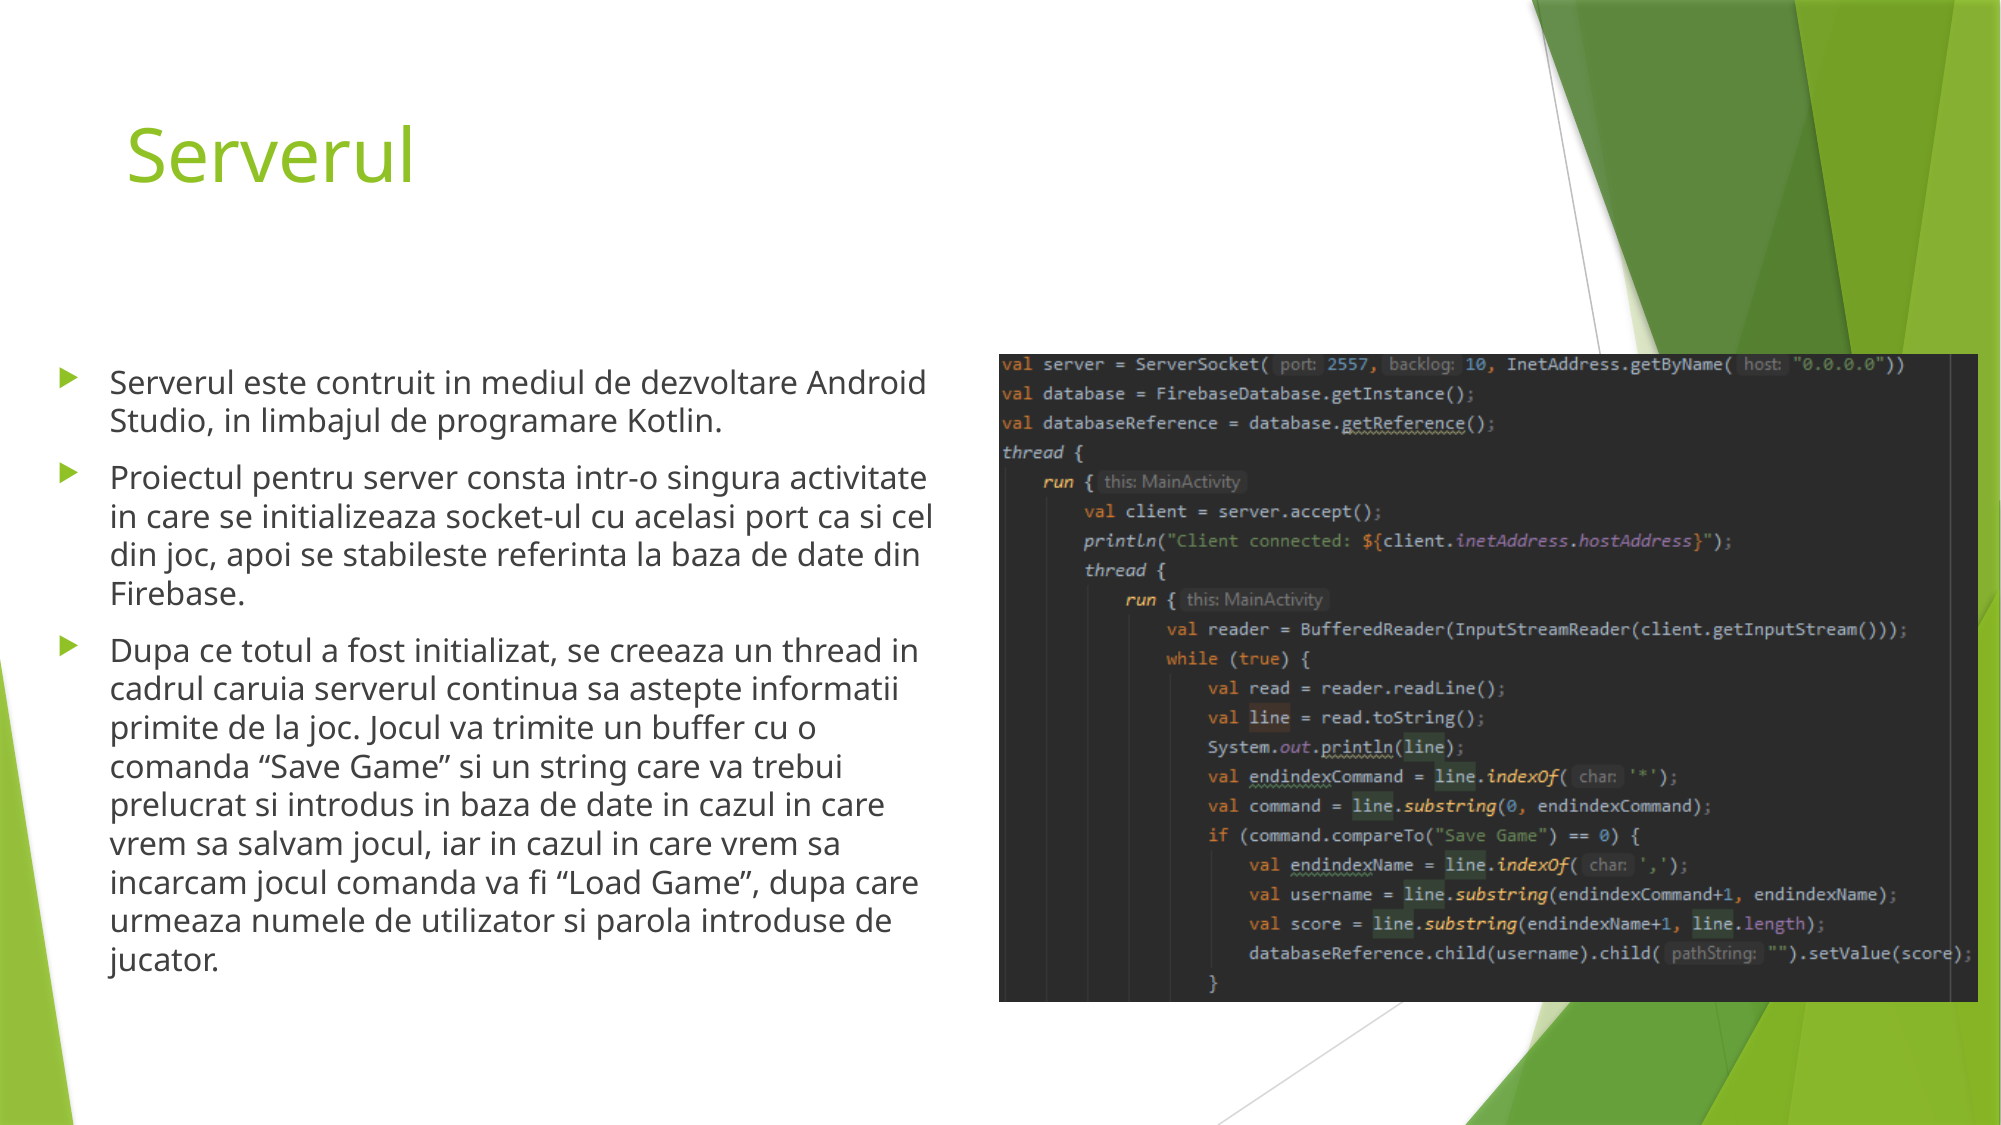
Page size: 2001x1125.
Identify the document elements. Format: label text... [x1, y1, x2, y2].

list Serverul este contruit in mediul de dezvoltare Android Studio, in limbajul de programare Kotlin. Proiectul pentru server consta intr-o singura activitate in care se initializeaza socket-ul cu acelasi port ca si cel din joc, apoi se stabileste referinta la baza de date din Firebase. Dupa ce totul a fost initializat, se creeaza un thread in cadrul caruia serverul continua sa astepte informatii primite de la joc. Jocul va trimite un buffer cu o comanda “Save Game” si un string care va trebui prelucrat si introdus in baza de date in cazul in care vrem sa salvam jocul, iar in cazul in care vrem sa incarcam jocul comanda va fi “Load Game”, dupa care urmeaza numele de utilizator si parola introduse de jucator. [42, 354, 961, 992]
picture [999, 353, 1978, 1002]
title Serverul [111, 99, 1522, 317]
